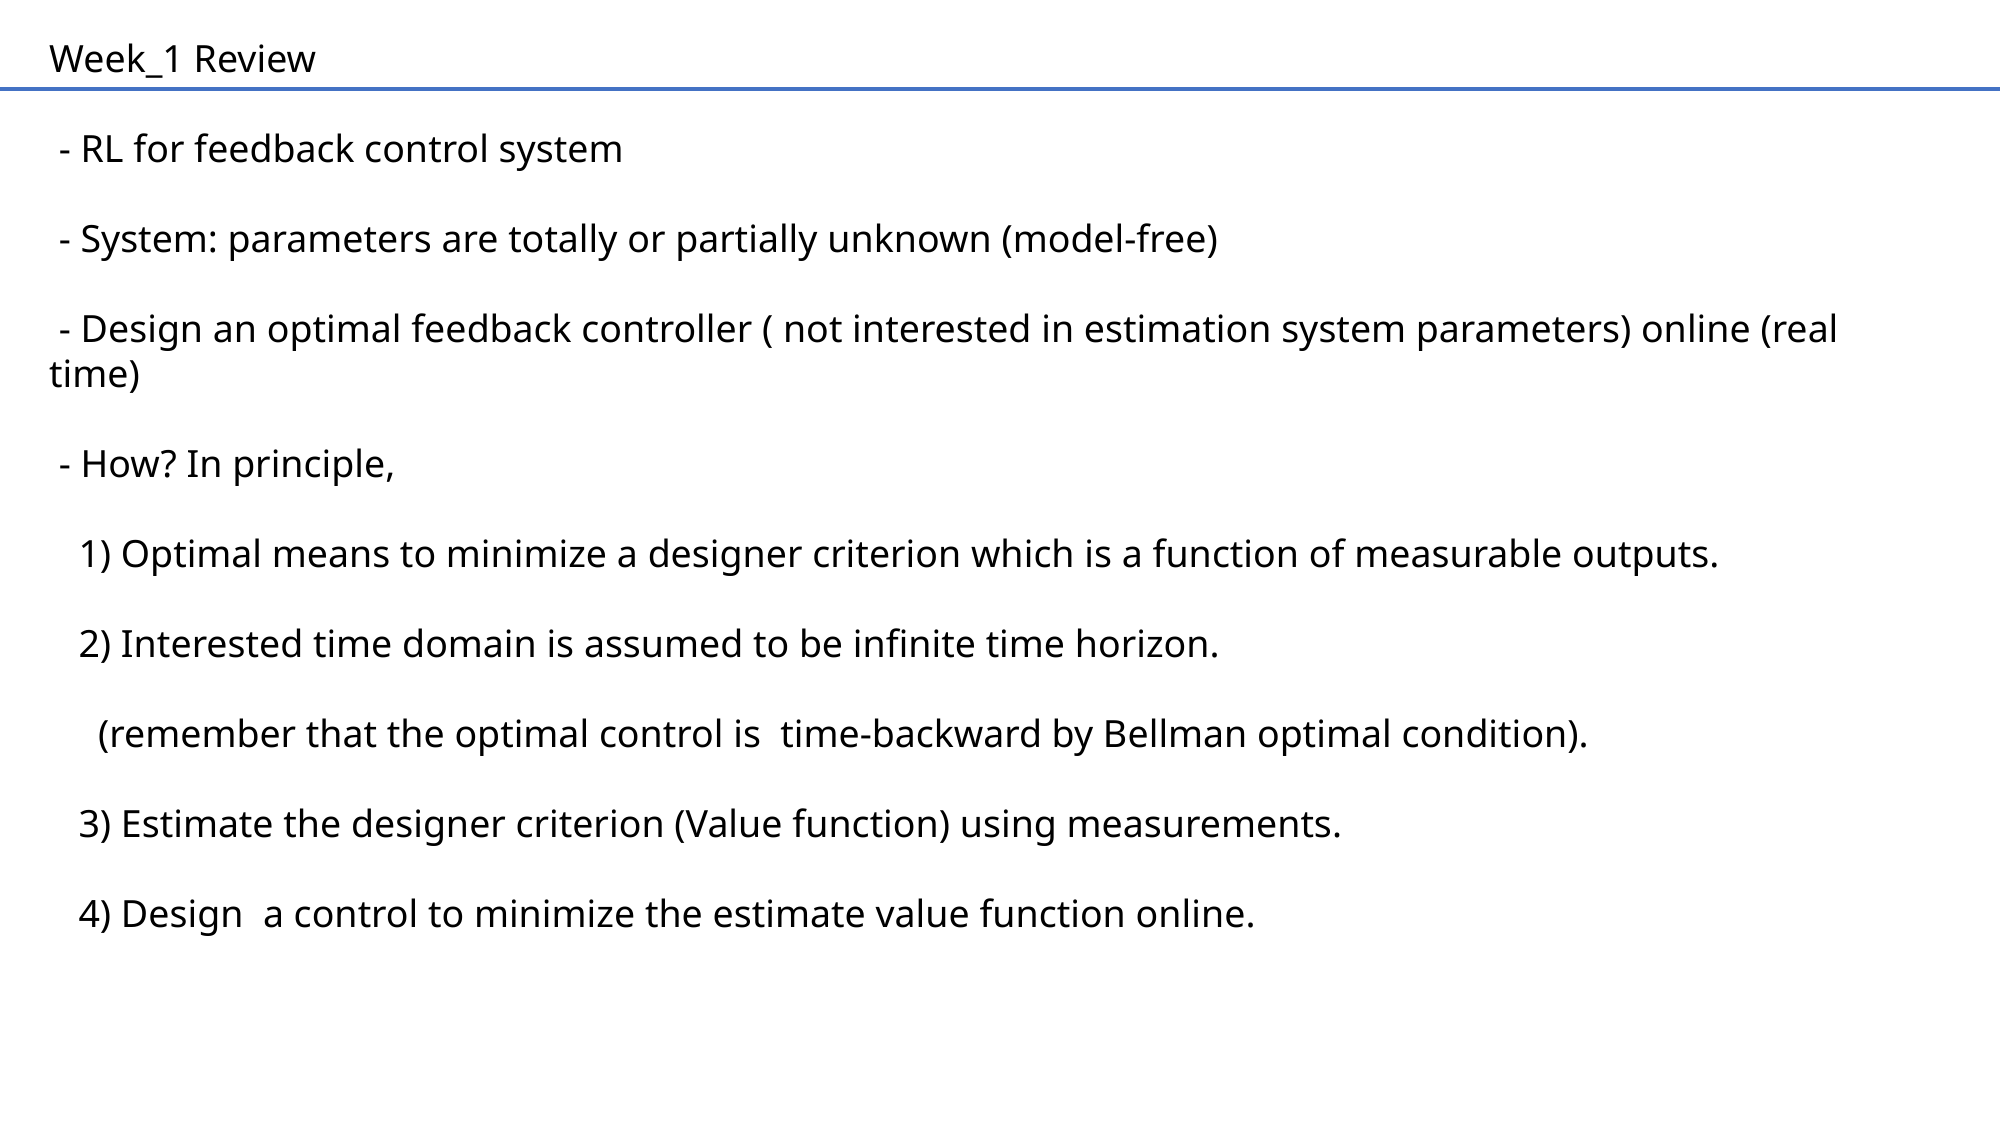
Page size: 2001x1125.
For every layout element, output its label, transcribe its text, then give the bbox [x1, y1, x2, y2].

text_box Week_1 Review - RL for feedback control system - System: parameters are totally or partially unknown (model-free) - Design an optimal feedback controller ( not interested in estimation system parameters) online (real time) - How? In principle, 1) Optimal means to minimize a designer criterion which is a function of measurable outputs. 2) Interested time domain is assumed to be infinite time horizon. (remember that the optimal control is time-backward by Bellman optimal condition). 3) Estimate the designer criterion (Value function) using measurements. 4) Design a control to minimize the estimate value function online. [34, 89, 1918, 988]
text_box Week_1 Review - RL for feedback control system - System: parameters are totally or partially unknown (model-free) - Design an optimal feedback controller ( not interested in estimation system parameters) online (real time) - How? In principle, 1) Optimal means to minimize a designer criterion which is a function of measurable outputs. 2) Interested time domain is assumed to be infinite time horizon. (remember that the optimal control is time-backward by Bellman optimal condition). 3) Estimate the designer criterion (Value function) using measurements. 4) Design a control to minimize the estimate value function online. [34, 28, 1918, 88]
